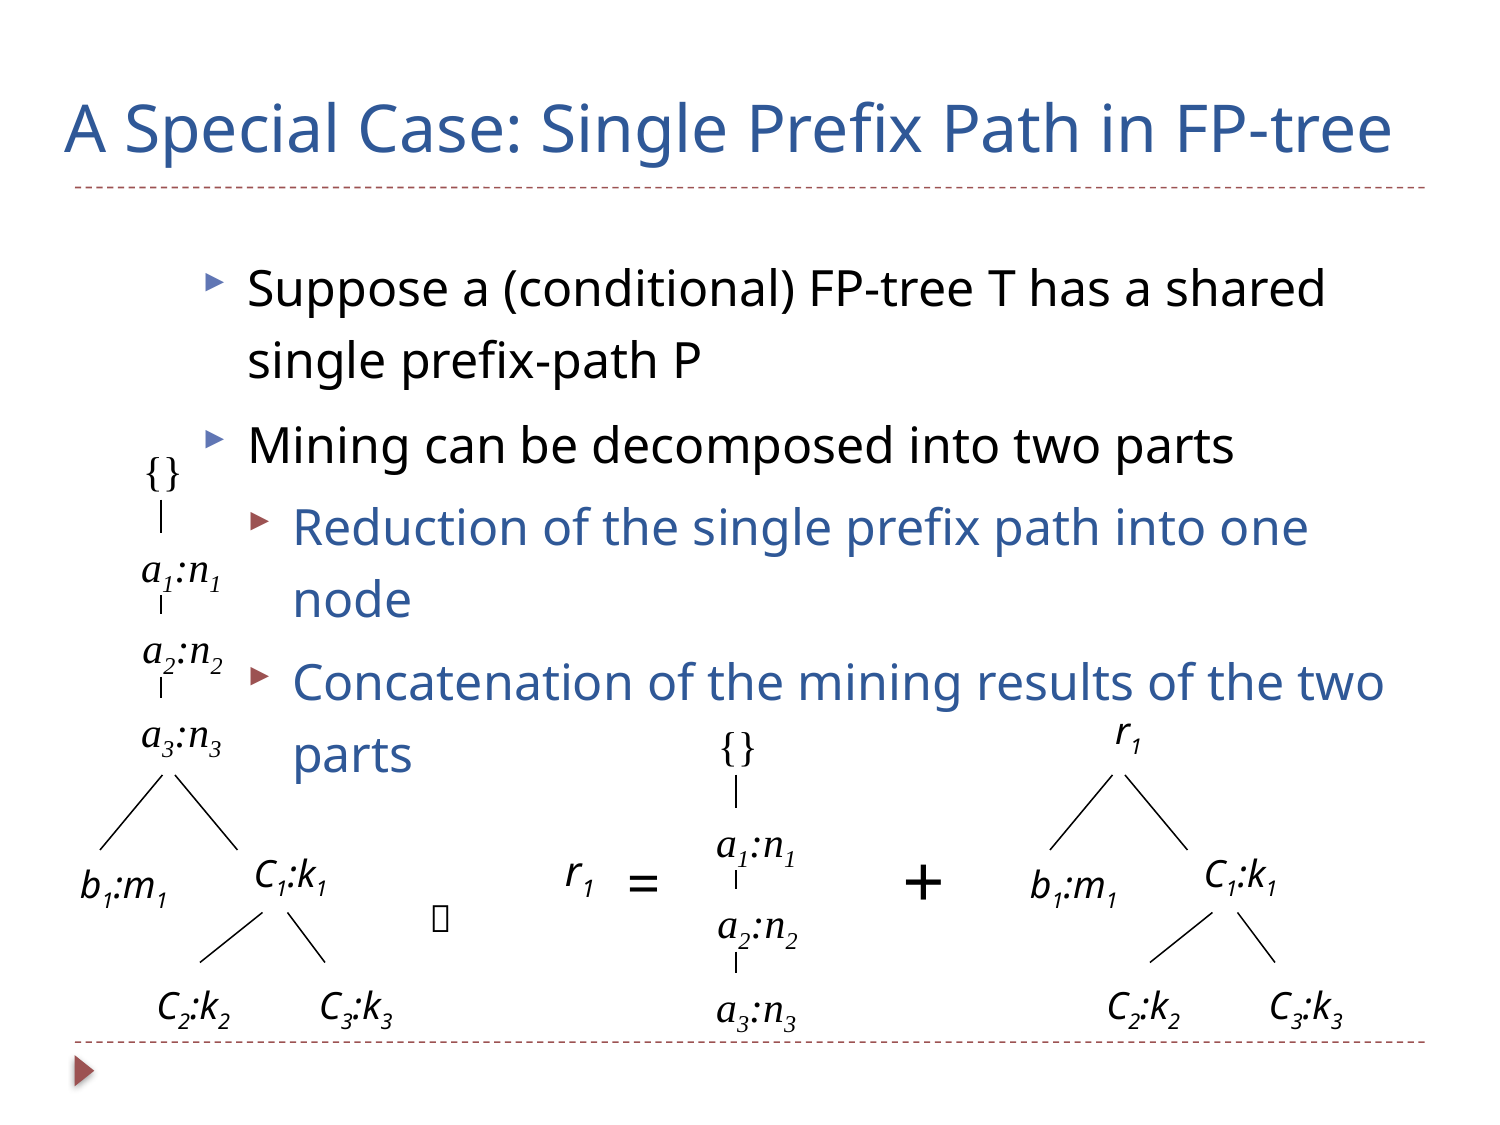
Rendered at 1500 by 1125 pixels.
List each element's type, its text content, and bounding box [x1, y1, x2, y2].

text_box + [887, 824, 961, 930]
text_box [549, 712, 815, 1039]
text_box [1012, 699, 1362, 1036]
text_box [62, 437, 412, 1036]
title A Special Case: Single Prefix Path in FP-tree [50, 87, 1438, 175]
text_box  [418, 887, 467, 948]
list Suppose a (conditional) FP-tree T has a shared single prefix-path P Mining can be decomposed into two parts Reduction of the single prefix path into one node Concatenation of the mining results of the two parts [187, 237, 1450, 688]
